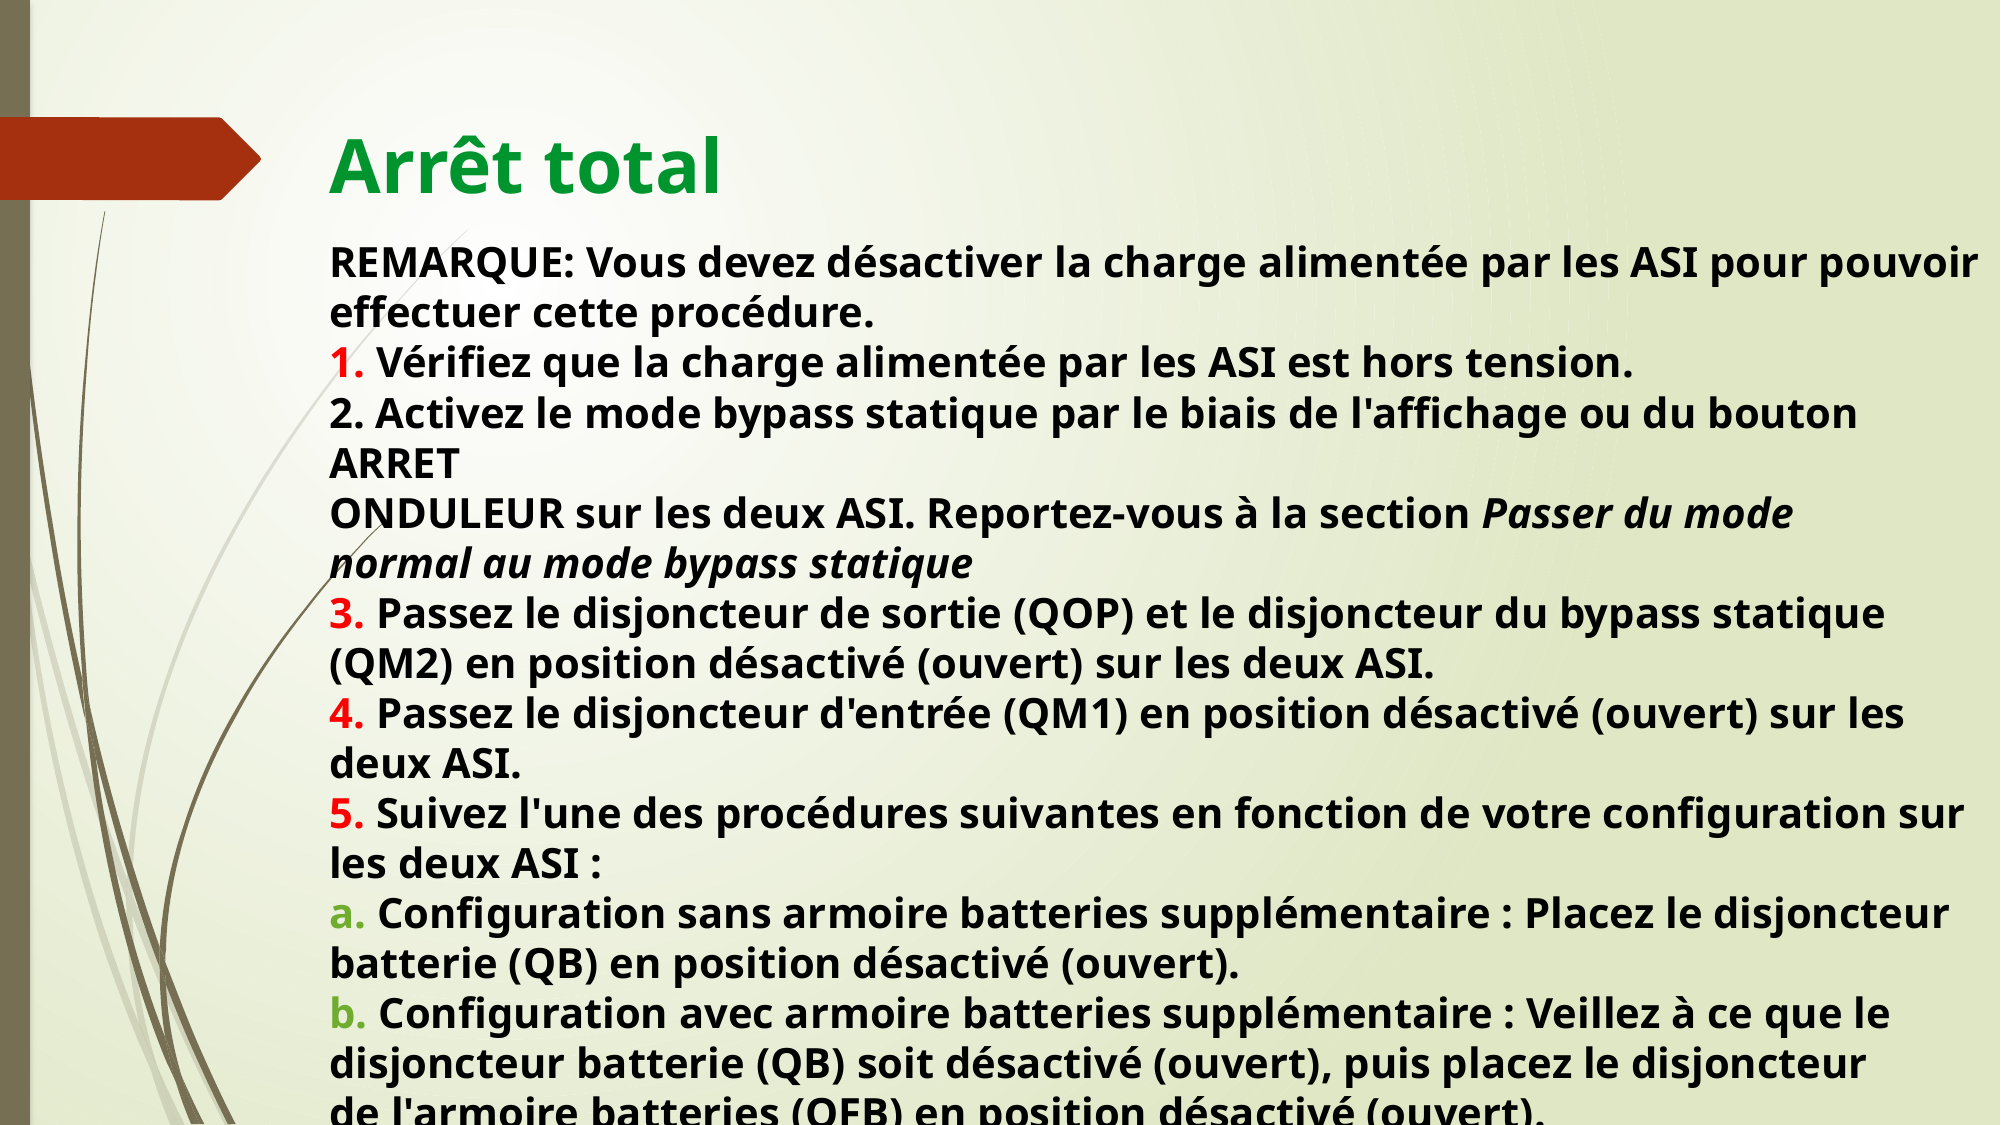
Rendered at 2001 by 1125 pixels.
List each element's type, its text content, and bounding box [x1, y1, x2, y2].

text_box REMARQUE: Vous devez désactiver la charge alimentée par les ASI pour pouvoir effectuer cette procédure. 1. Vérifiez que la charge alimentée par les ASI est hors tension. 2. Activez le mode bypass statique par le biais de l'affichage ou du bouton ARRET ONDULEUR sur les deux ASI. Reportez-vous à la section Passer du mode normal au mode bypass statique 3. Passez le disjoncteur de sortie (QOP) et le disjoncteur du bypass statique (QM2) en position désactivé (ouvert) sur les deux ASI. 4. Passez le disjoncteur d'entrée (QM1) en position désactivé (ouvert) sur les deux ASI. 5. Suivez l'une des procédures suivantes en fonction de votre configuration sur les deux ASI : a. Configuration sans armoire batteries supplémentaire : Placez le disjoncteur batterie (QB) en position désactivé (ouvert). b. Configuration avec armoire batteries supplémentaire : Veillez à ce que le disjoncteur batterie (QB) soit désactivé (ouvert), puis placez le disjoncteur de l'armoire batteries (QFB) en position désactivé (ouvert). [314, 228, 2000, 1125]
title Arrêt total [314, 111, 1777, 228]
